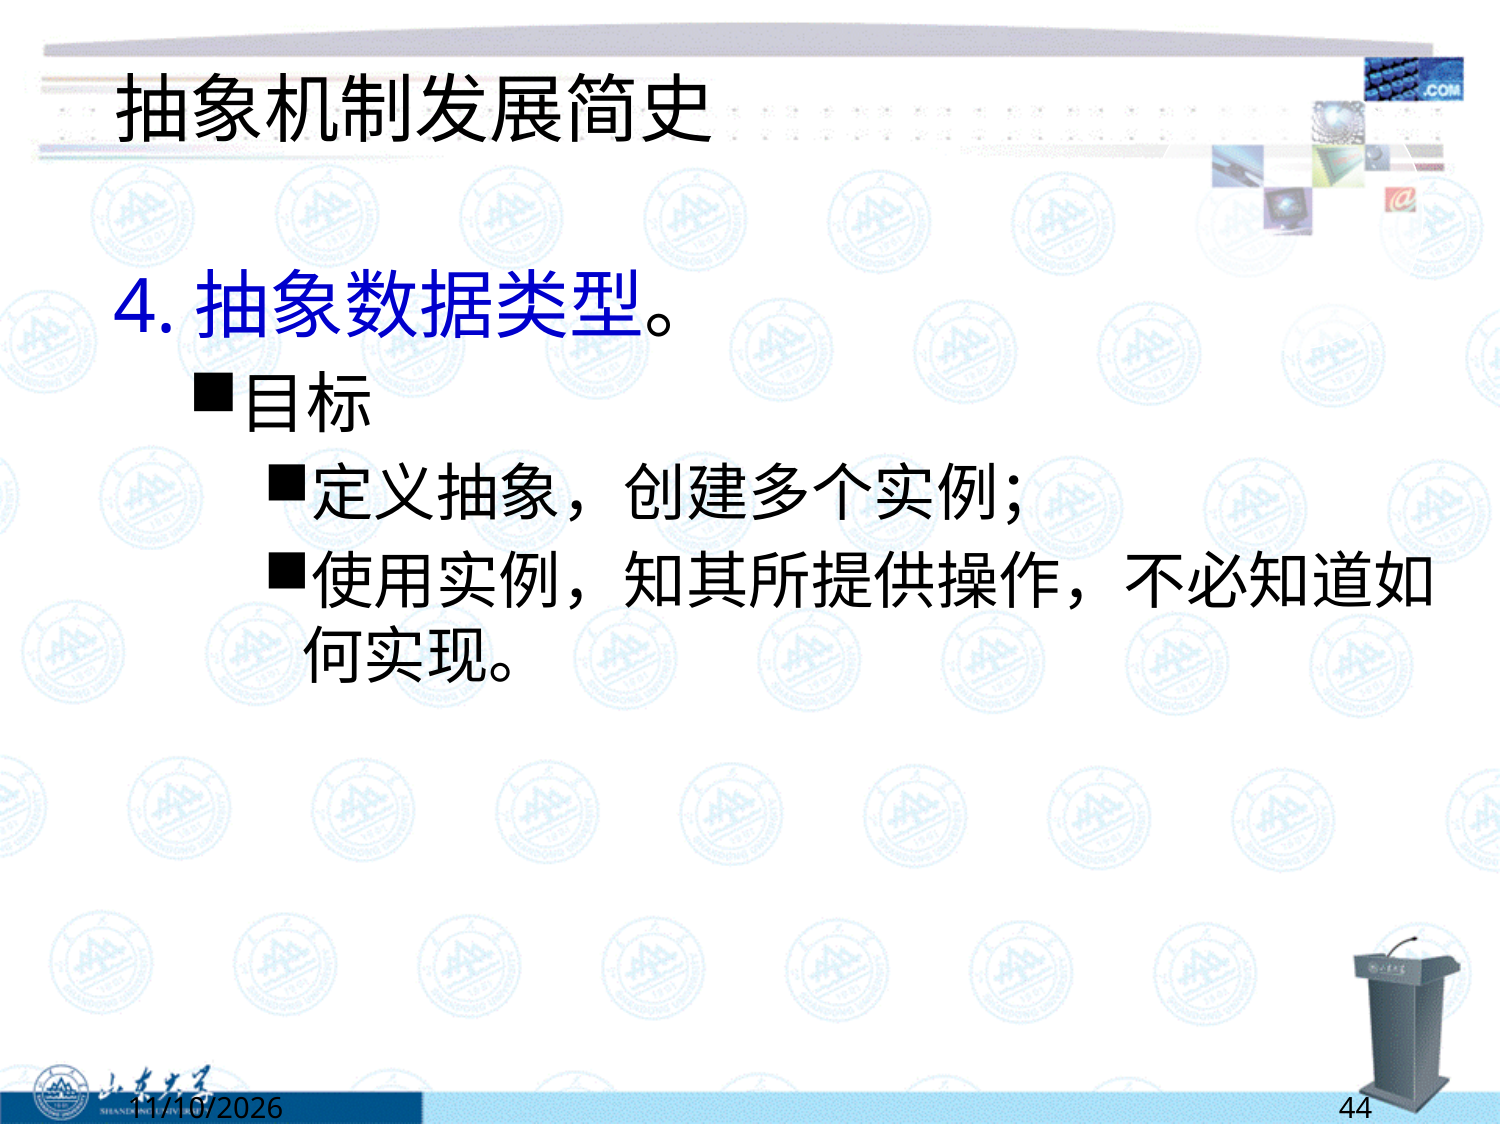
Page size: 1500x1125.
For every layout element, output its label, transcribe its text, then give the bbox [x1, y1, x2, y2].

picture [0, 1, 1500, 1124]
title 抽象机制发展简史 [99, 31, 1375, 181]
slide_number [112, 1082, 425, 1125]
list 4.抽象数据类型。 目标 定义抽象，创建多个实例； 使用实例，知其所提供操作，不必知道如何实现。 [23, 249, 1471, 1071]
slide_number 44 [1074, 1082, 1388, 1125]
